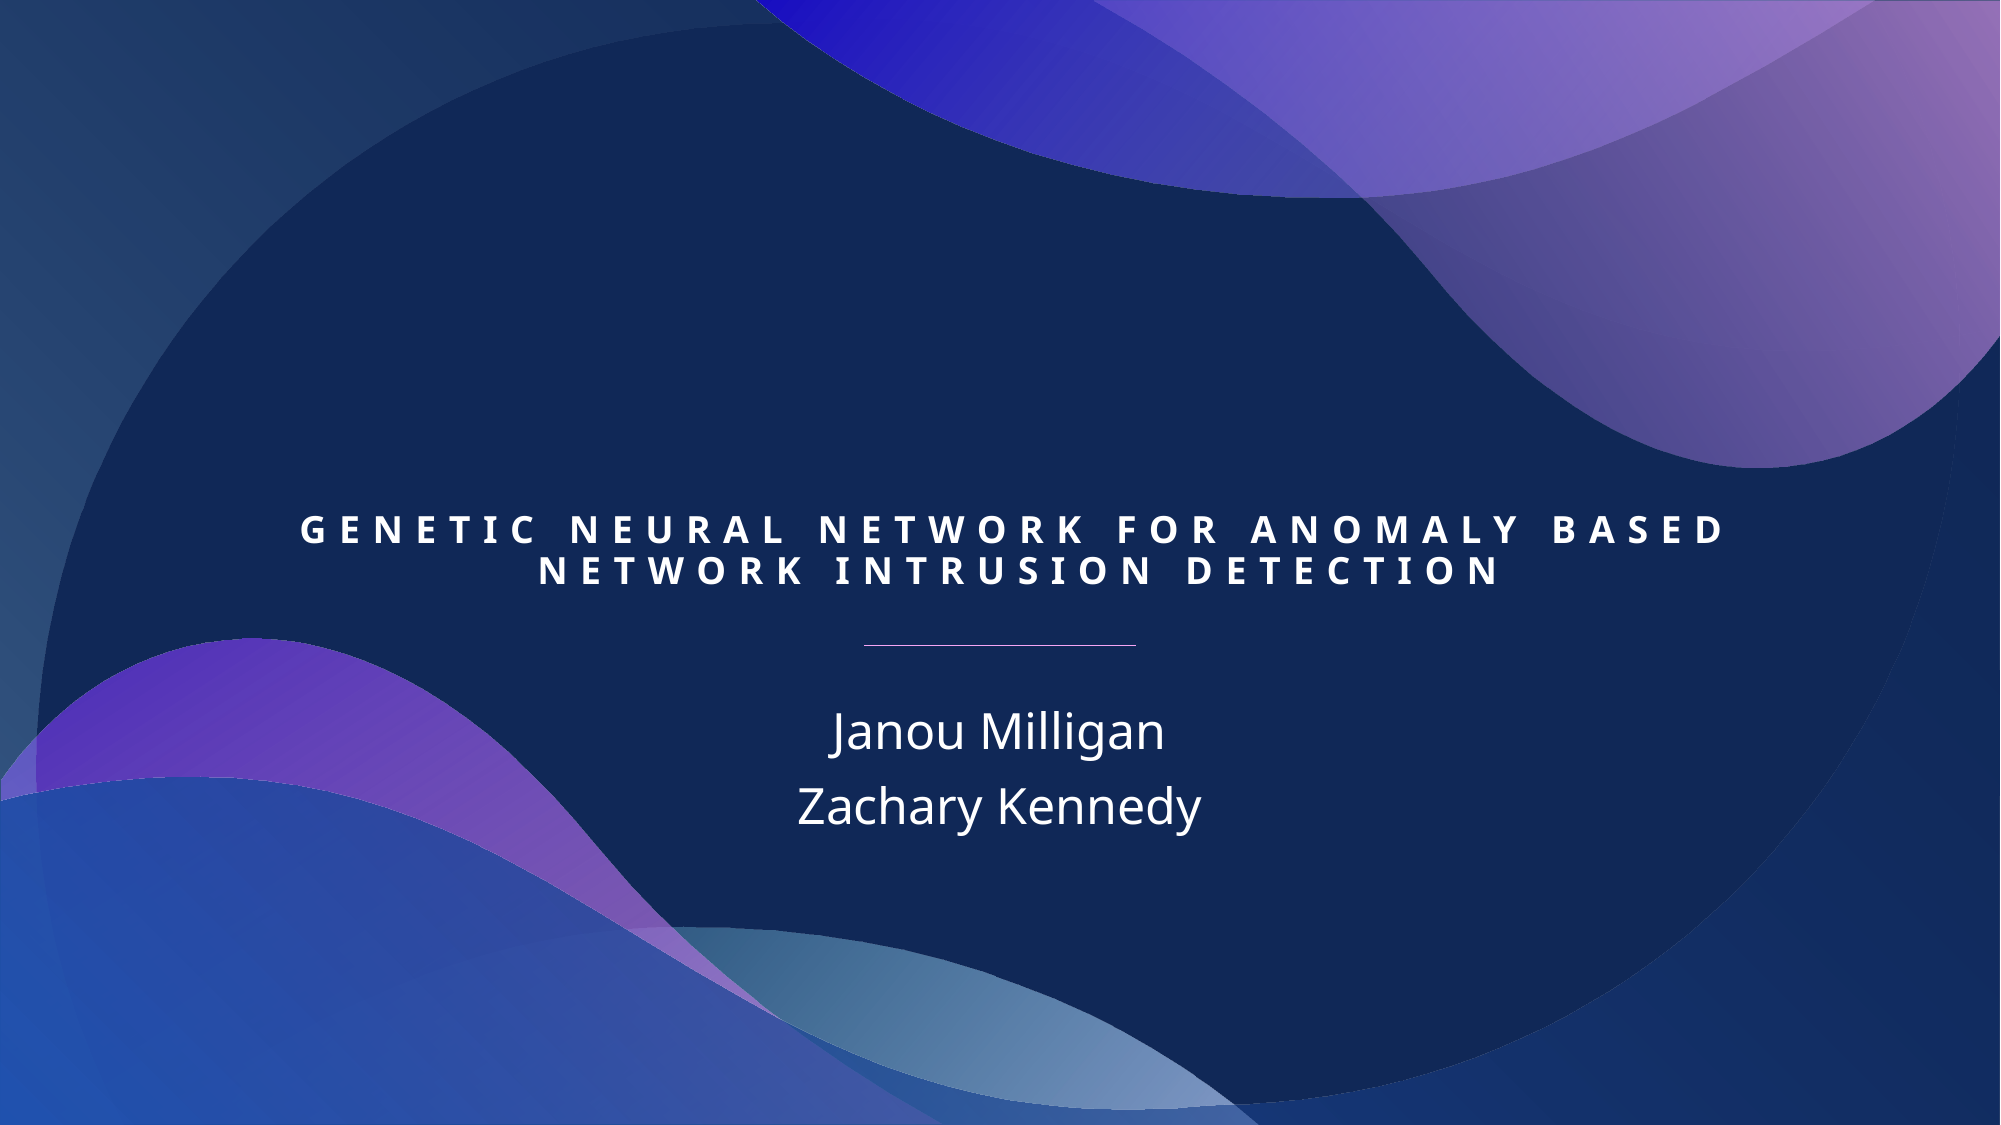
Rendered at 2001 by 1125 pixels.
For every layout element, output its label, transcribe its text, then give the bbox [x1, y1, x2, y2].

subtitle Janou Milligan Zachary Kennedy [420, 698, 1580, 824]
title Genetic Neural Network for Anomaly based network intrusion detection [203, 356, 1832, 600]
